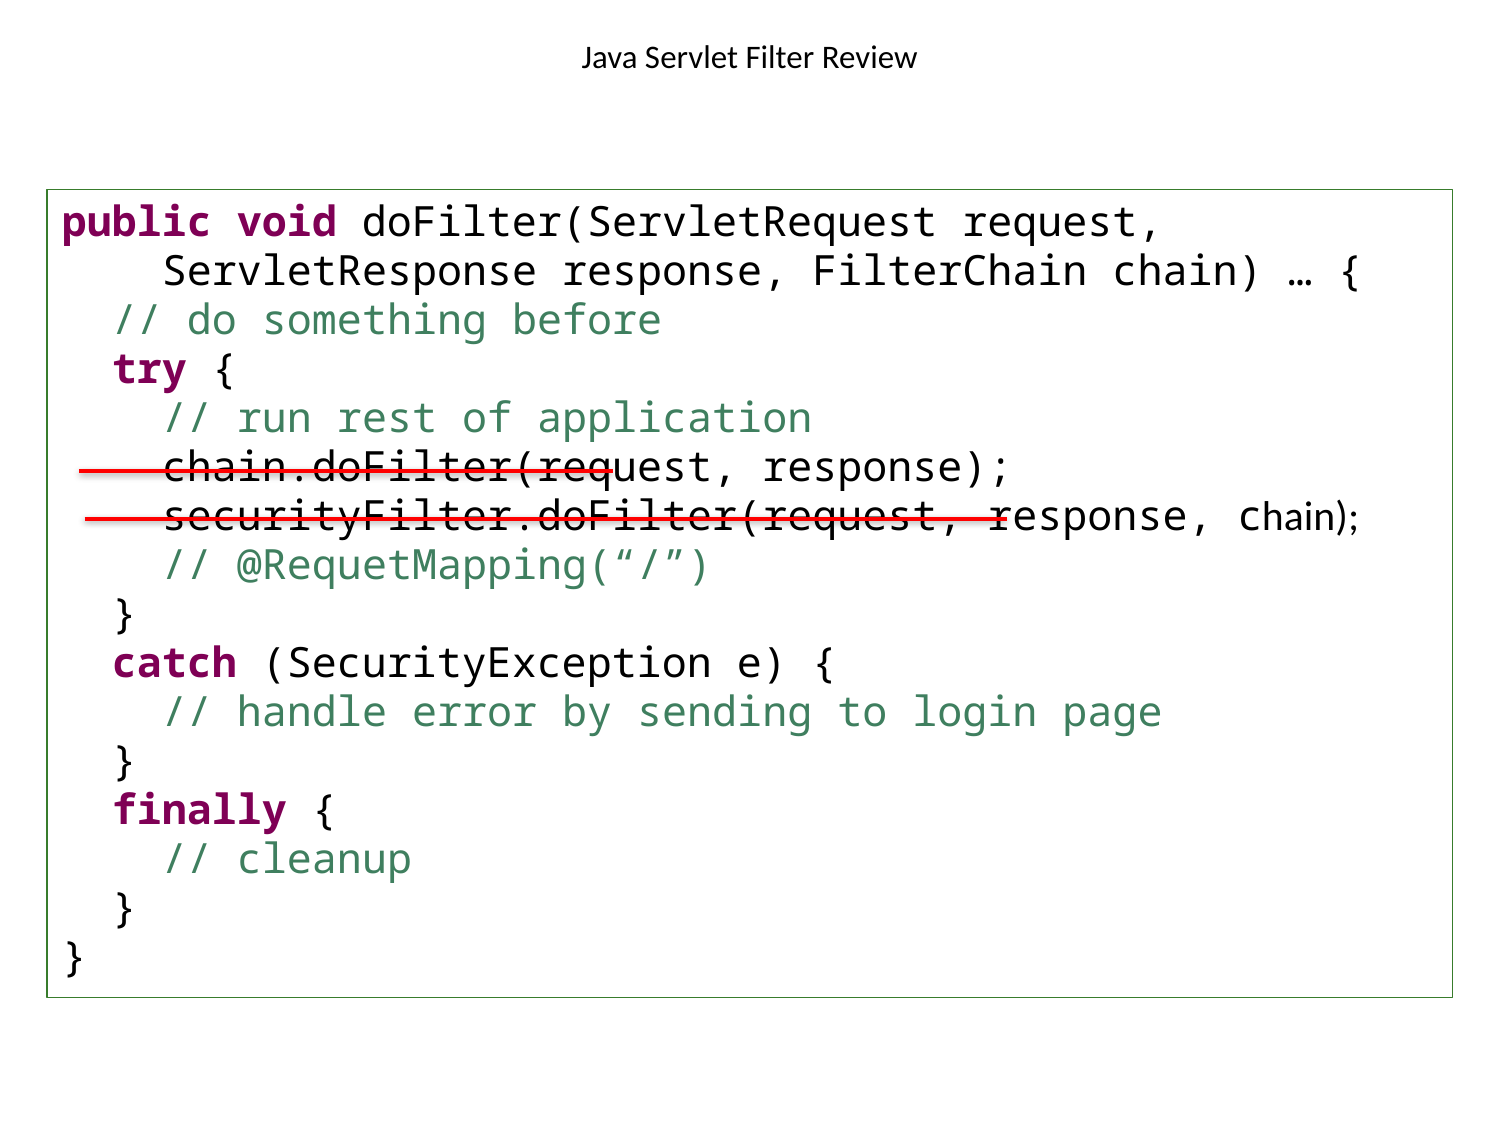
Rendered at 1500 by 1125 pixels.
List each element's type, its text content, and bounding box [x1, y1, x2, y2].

text_box public void doFilter(ServletRequest request, ServletResponse response, FilterChain chain) … { // do something before try { // run rest of application chain.doFilter(request, response); securityFilter.doFilter(request, response, chain); // @RequetMapping(“/”) } catch (SecurityException e) { // handle error by sending to login page } finally { // cleanup } } [47, 189, 1453, 998]
title Java Servlet Filter Review [49, 28, 1451, 83]
